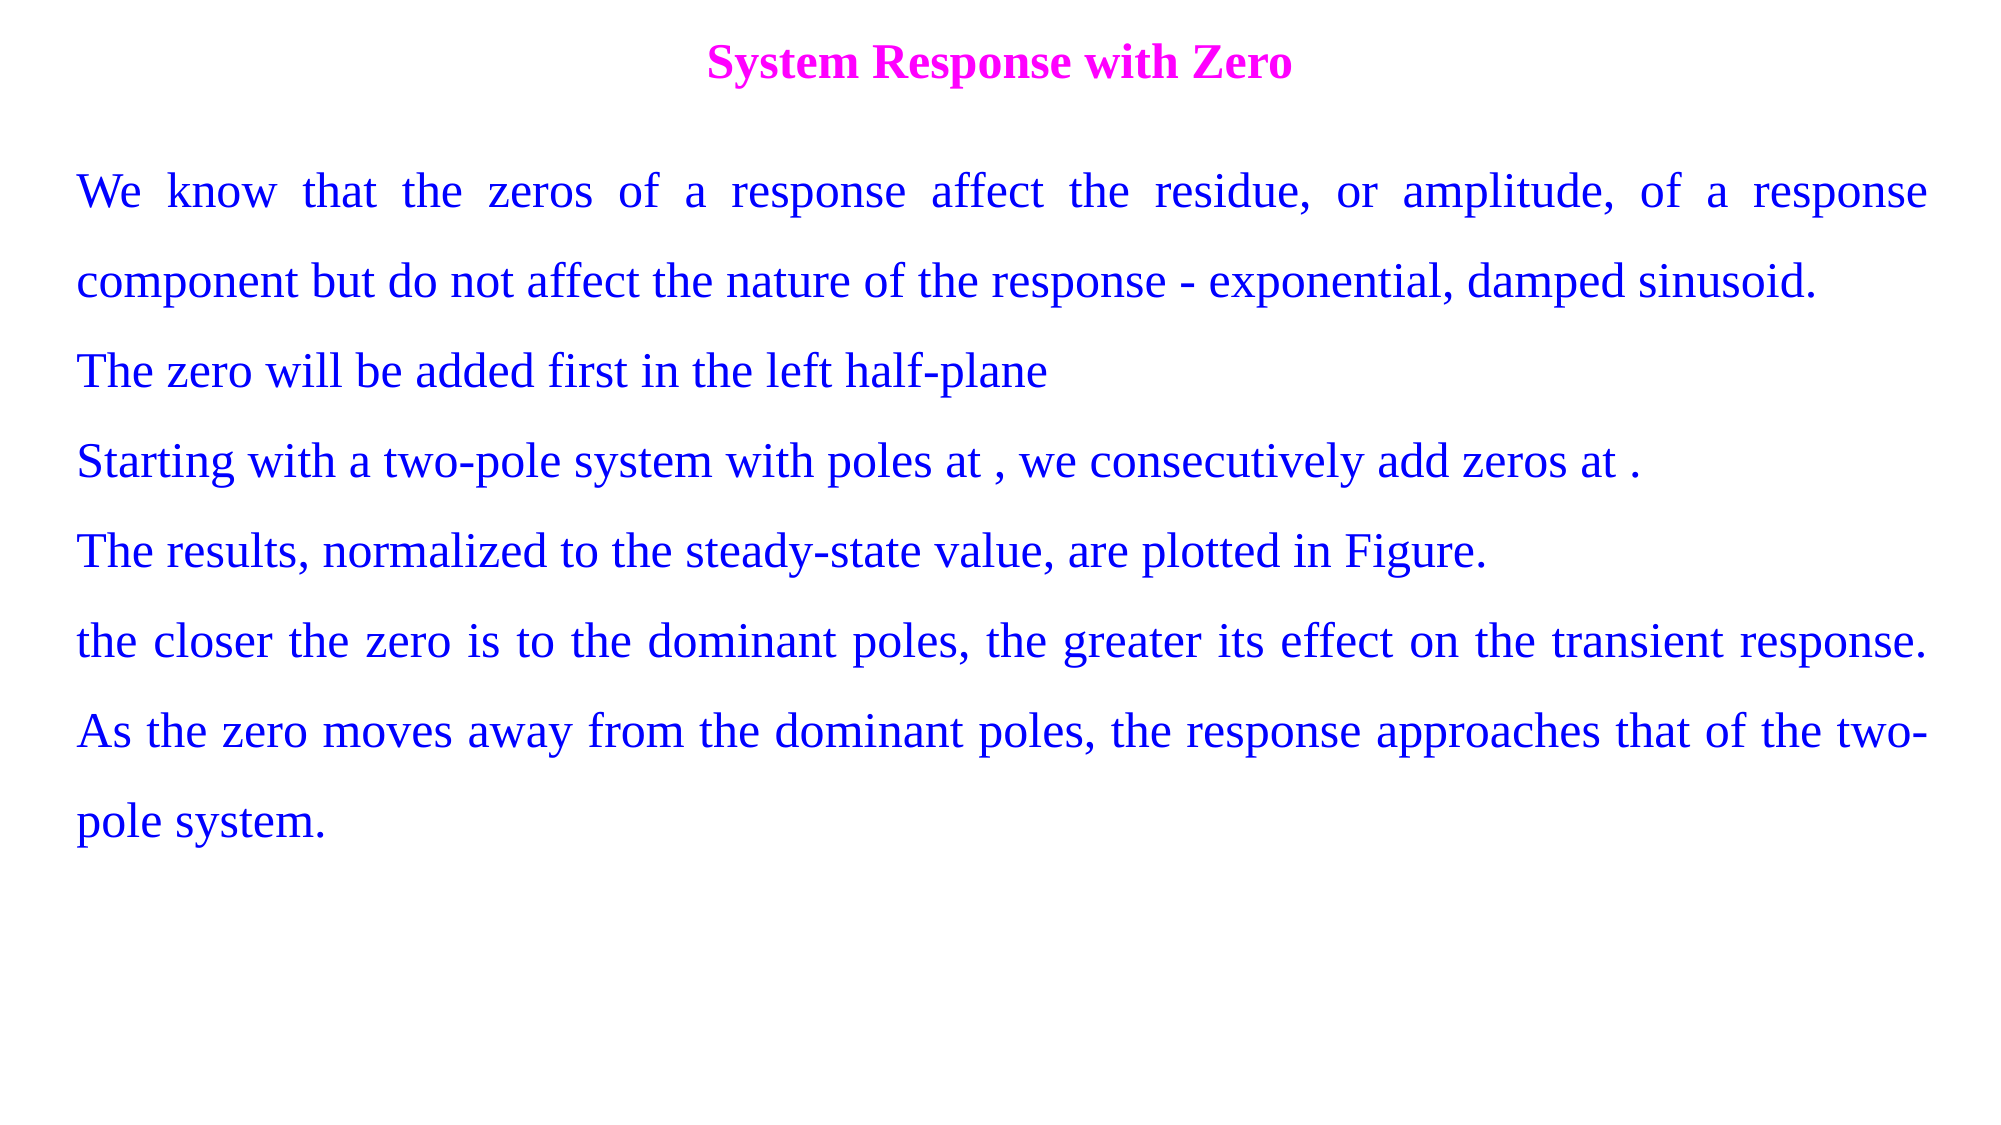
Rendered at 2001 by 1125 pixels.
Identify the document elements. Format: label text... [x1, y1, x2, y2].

text_box System Response with Zero [86, 21, 1914, 96]
